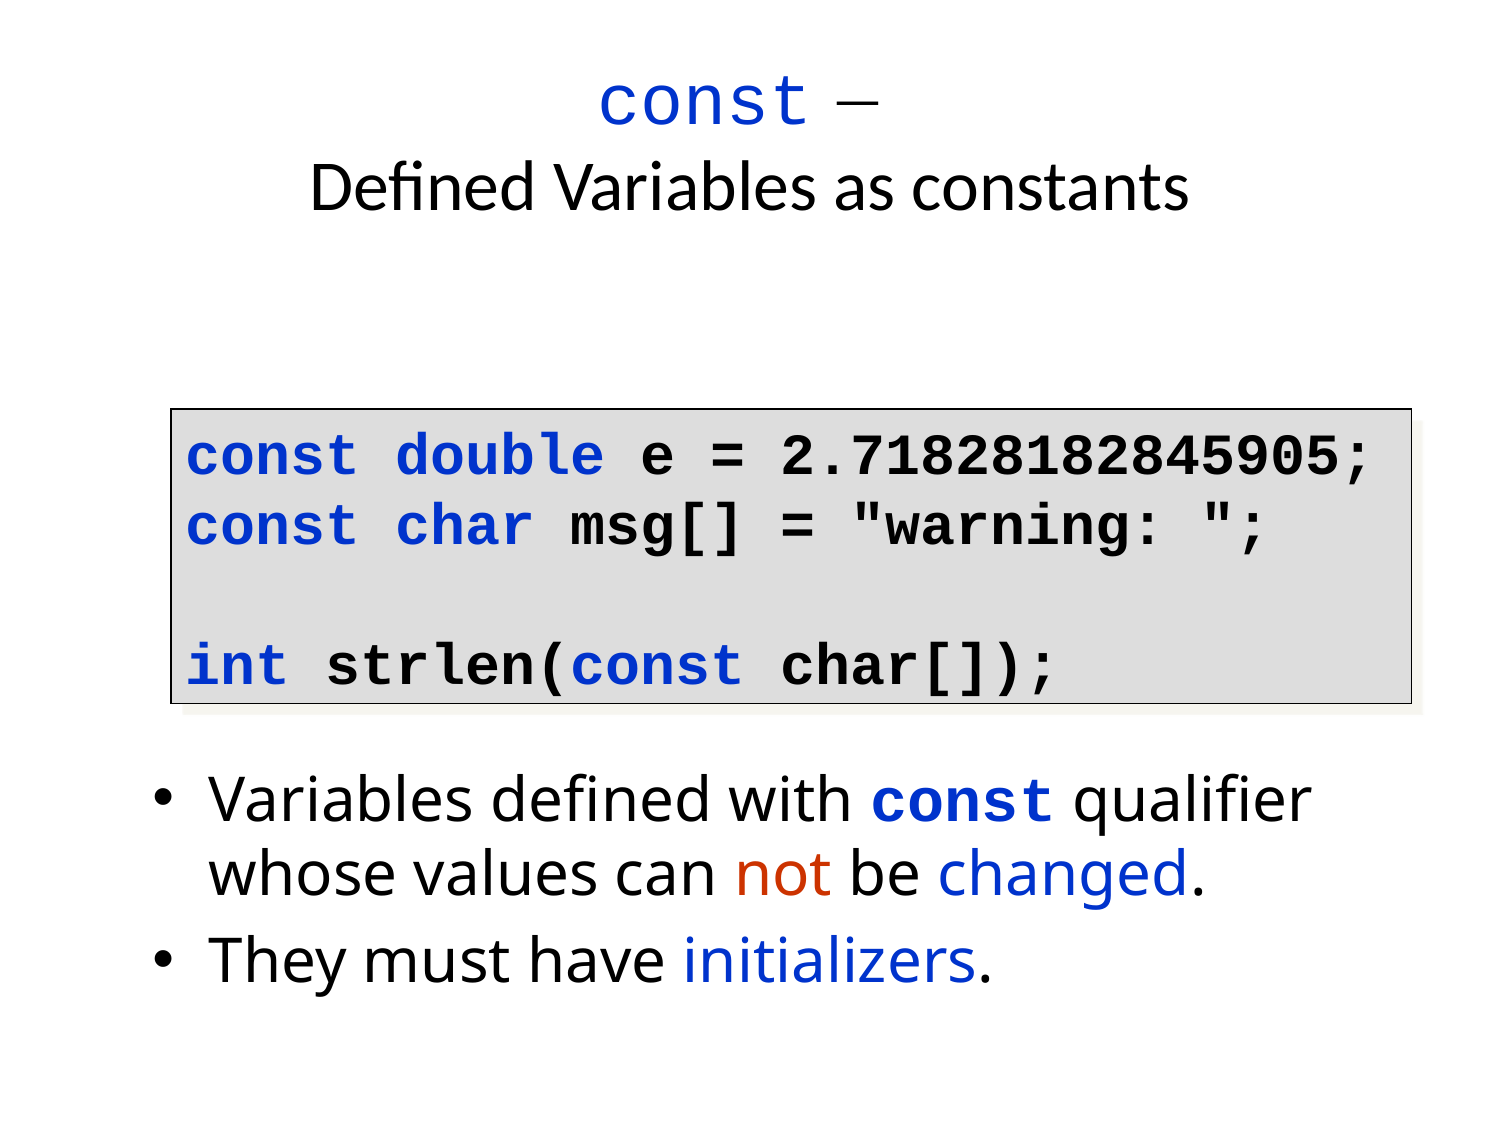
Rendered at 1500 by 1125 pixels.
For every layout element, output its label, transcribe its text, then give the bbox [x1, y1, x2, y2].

text_box const double e = 2.71828182845905; const char msg[] = "warning: "; int strlen(const char[]); [171, 408, 1412, 704]
title const  Defined Variables as constants [75, 45, 1425, 233]
list Variables defined with const qualifier whose values can not be changed. They must have initializers. [137, 751, 1400, 1059]
